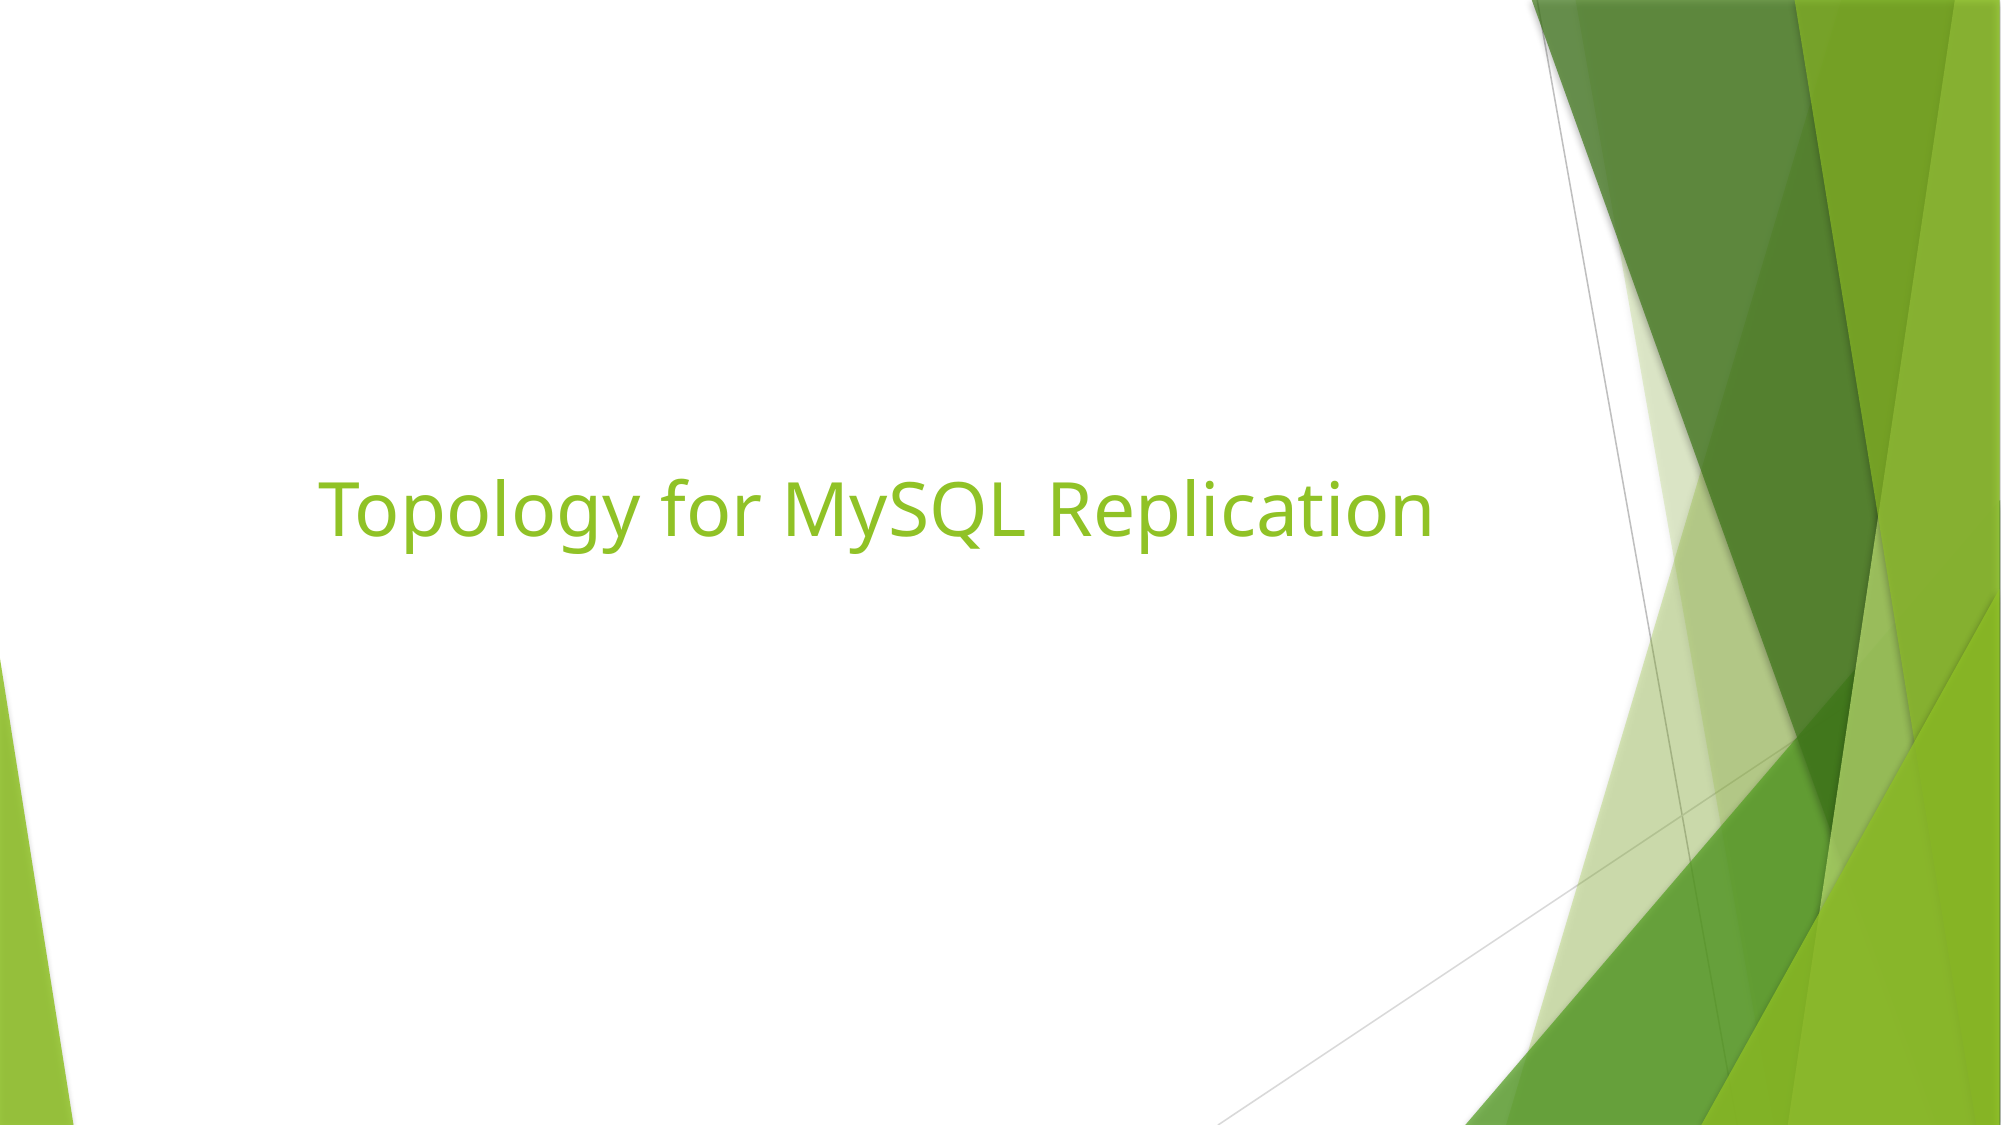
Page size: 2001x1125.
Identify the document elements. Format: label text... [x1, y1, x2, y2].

title Topology for MySQL Replication [127, 454, 1628, 671]
